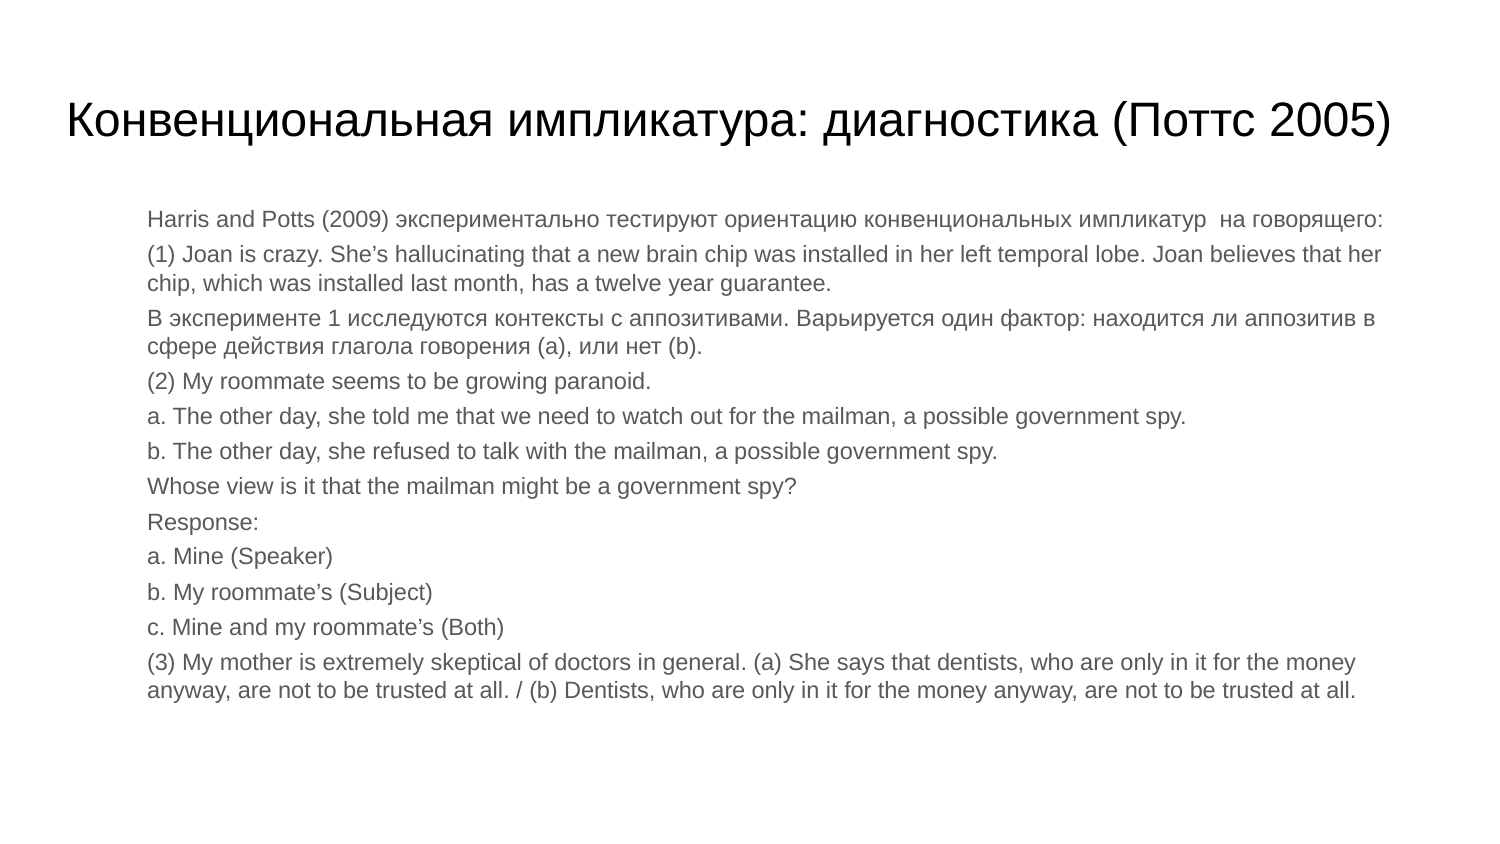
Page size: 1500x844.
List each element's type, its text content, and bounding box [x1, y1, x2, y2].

title Конвенциональная импликатура: диагностика (Поттс 2005) [51, 72, 1449, 189]
list Harris and Potts (2009) экспериментально тестируют ориентацию конвенциональных импликатур на говорящего: (1) Joan is crazy. She’s hallucinating that a new brain chip was installed in her left temporal lobe. Joan believes that her chip, which was installed last month, has a twelve year guarantee. В эксперименте 1 исследуются контексты с аппозитивами. Варьируется один фактор: находится ли аппозитив в сфере действия глагола говорения (а), или нет (b). (2) My roommate seems to be growing paranoid. a. The other day, she told me that we need to watch out for the mailman, a possible government spy. b. The other day, she refused to talk with the mailman, a possible government spy. Whose view is it that the mailman might be a government spy? Response: a. Mine (Speaker) b. My roommate’s (Subject) c. Mine and my roommate’s (Both) (3) My mother is extremely skeptical of doctors in general. (a) She says that dentists, who are only in it for the money anyway, are not to be trusted at all. / (b) Dentists, who are only in it for the money anyway, are not to be trusted at all. [51, 189, 1449, 813]
